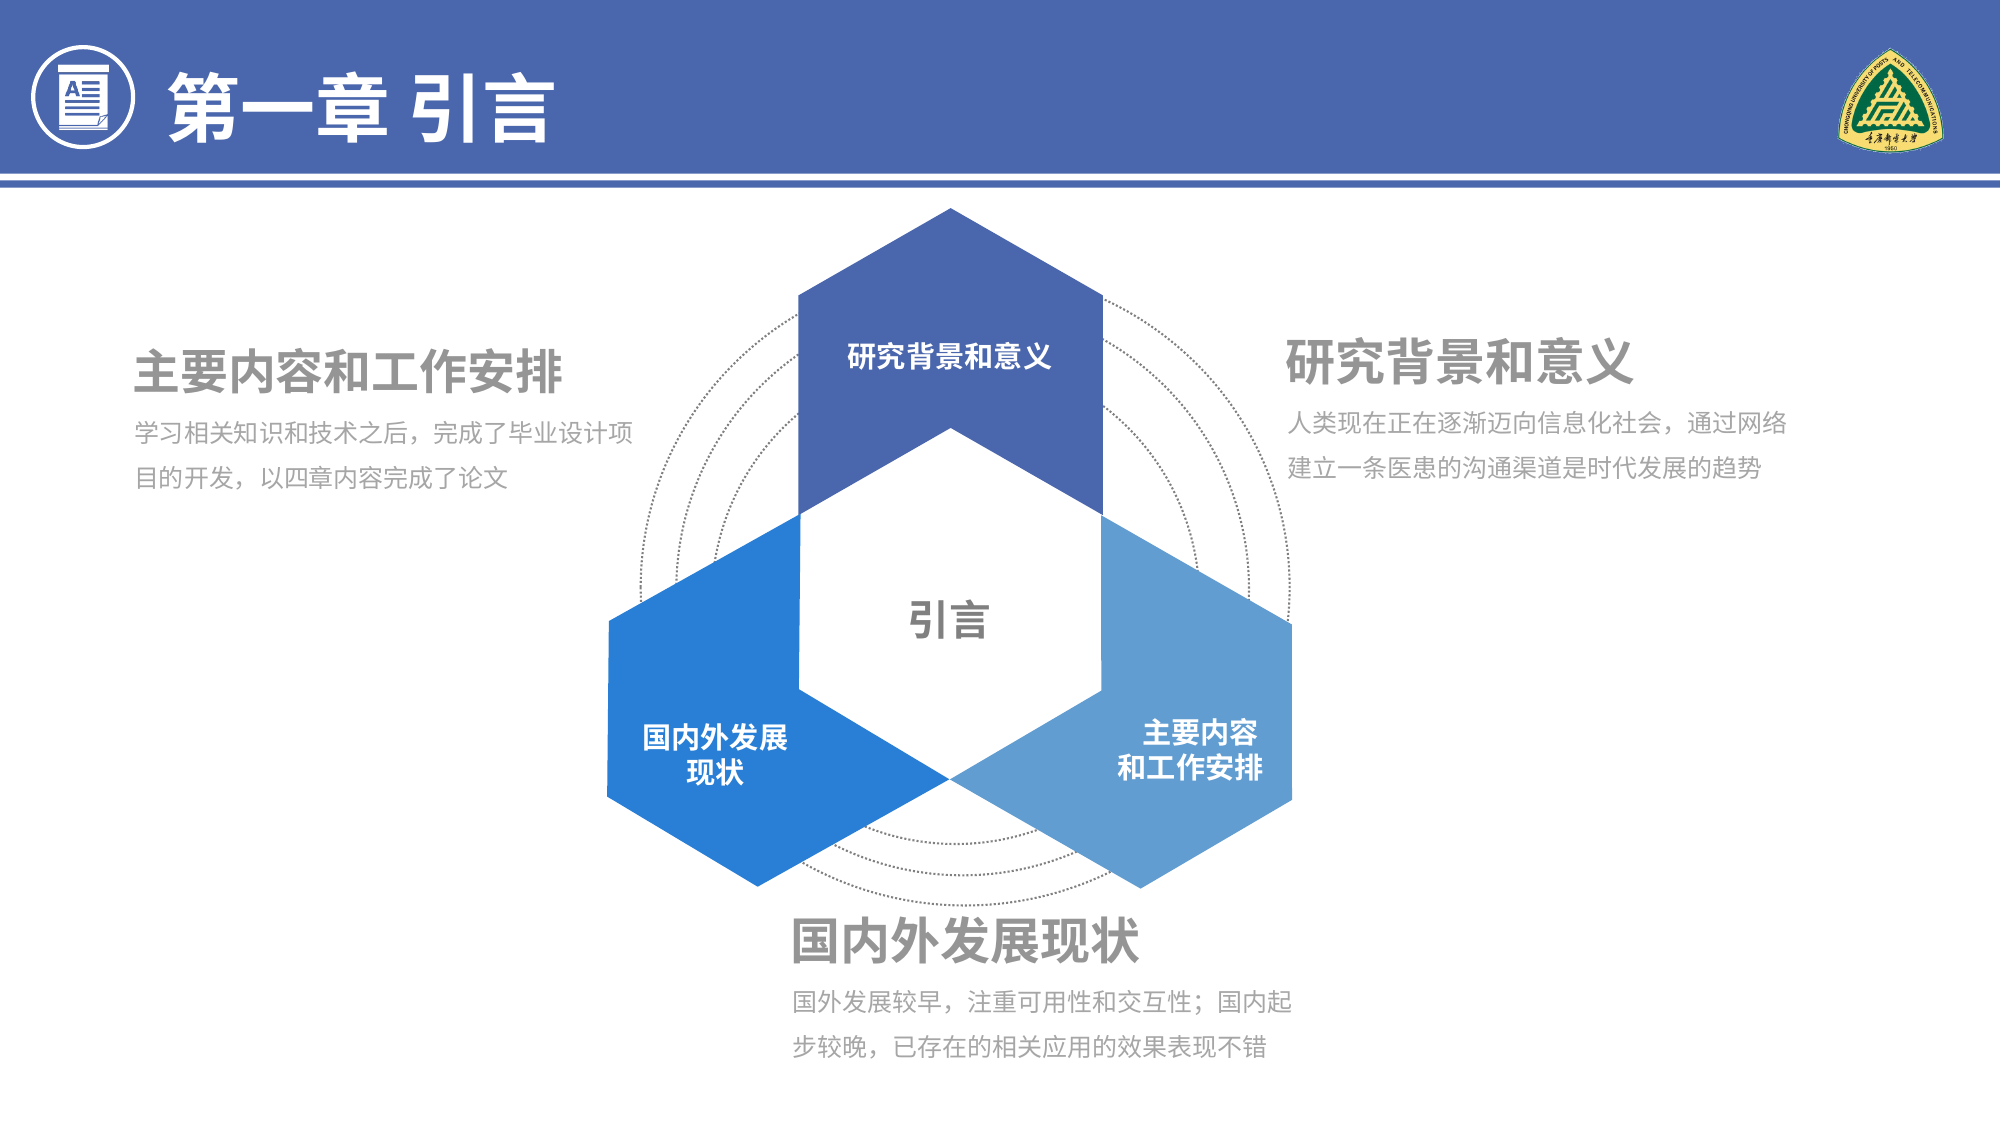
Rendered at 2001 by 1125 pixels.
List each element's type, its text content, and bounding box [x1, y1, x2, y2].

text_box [33, 47, 134, 148]
text_box [800, 429, 1101, 586]
text_box [866, 780, 1037, 845]
text_box [798, 208, 1103, 331]
text_box [1103, 298, 1290, 621]
text_box 研究背景和意义 [1270, 317, 1744, 405]
text_box 研究背景和意义 [782, 331, 1118, 381]
text_box 主要内容和工作安排 [1095, 706, 1286, 792]
text_box [0, 0, 2000, 175]
text_box 国外发展较早，注重可用性和交互性；国内起步较晚，已存在的相关应用的效果表现不错 [777, 963, 1326, 1094]
text_box 引言 [797, 586, 1102, 651]
text_box [1103, 405, 1198, 570]
picture [1837, 47, 1944, 154]
text_box [949, 515, 1293, 889]
text_box [799, 651, 1101, 779]
text_box [714, 414, 798, 561]
text_box [798, 381, 1103, 516]
text_box 人类现在正在逐渐迈向信息化社会，通过网络建立一条医患的沟通渠道是时代发展的趋势 [1272, 385, 1821, 516]
text_box [1103, 348, 1250, 599]
text_box [834, 827, 1076, 876]
text_box [607, 515, 949, 887]
text_box 国内外发展现状 [775, 895, 1249, 984]
text_box [0, 179, 2000, 189]
text_box [802, 845, 1111, 895]
text_box [640, 314, 798, 602]
text_box 学习相关知识和技术之后，完成了毕业设计项目的开发，以四章内容完成了论文 [119, 395, 668, 525]
text_box 第一章 引言 [150, 9, 1088, 160]
text_box 主要内容和工作安排 [117, 326, 591, 415]
text_box [676, 366, 798, 582]
text_box 国内外发展现状 [620, 712, 811, 798]
